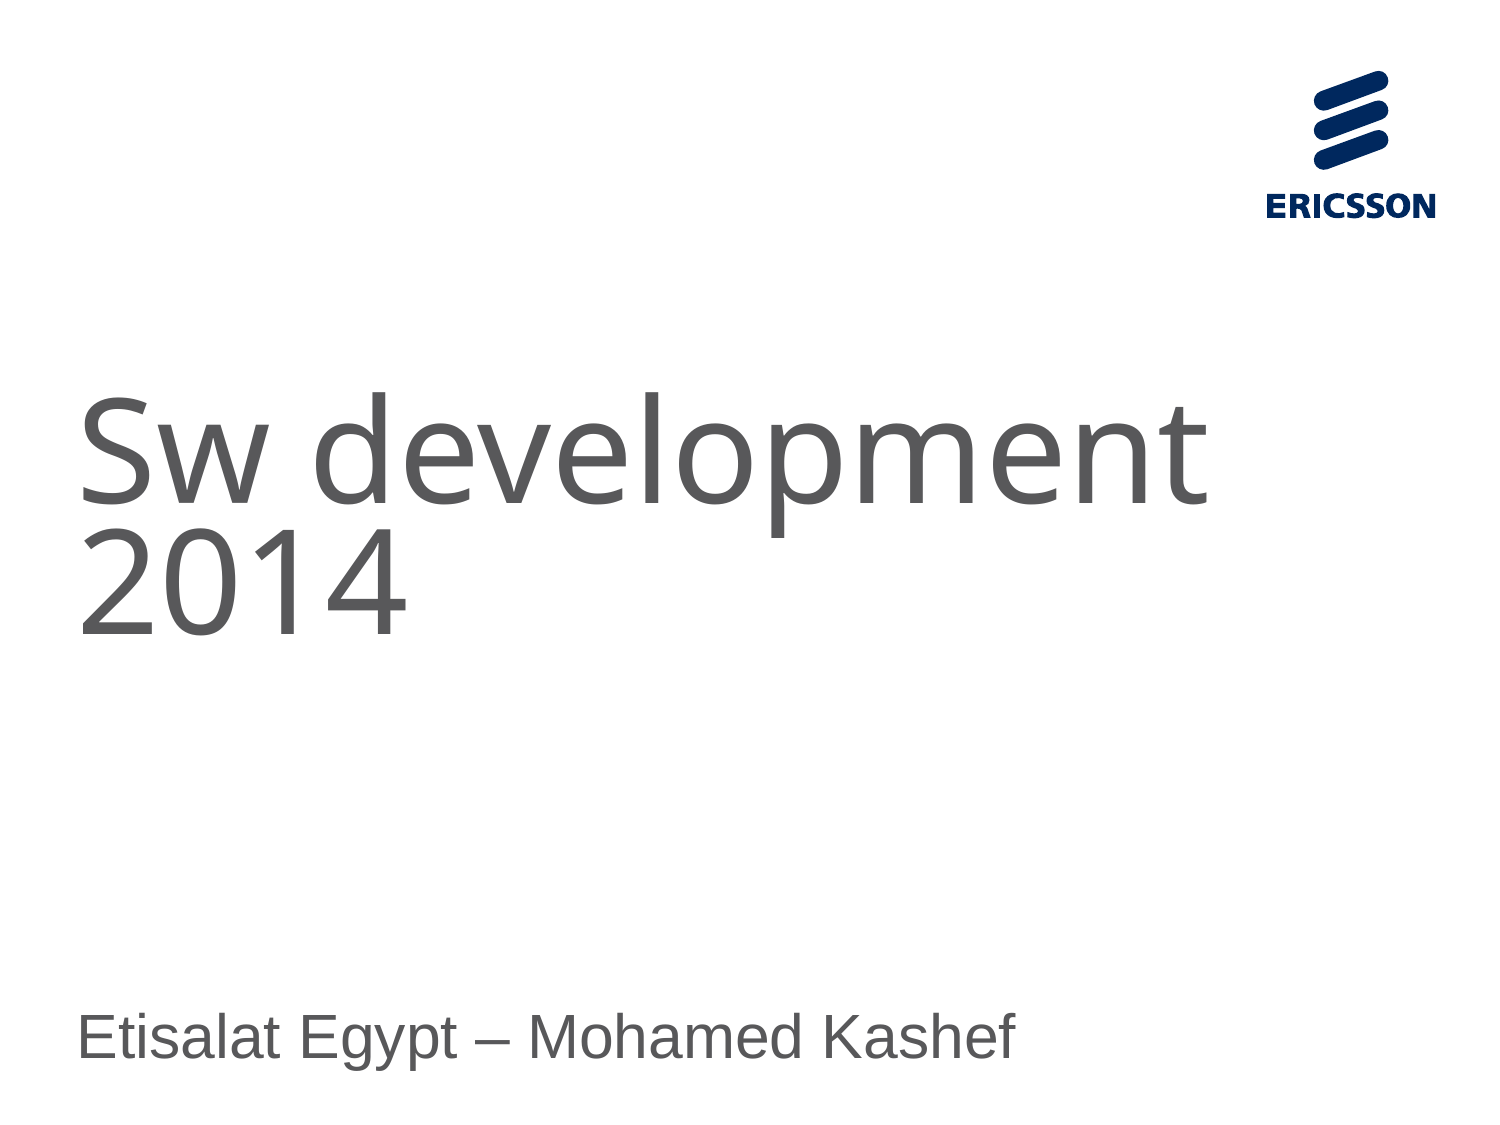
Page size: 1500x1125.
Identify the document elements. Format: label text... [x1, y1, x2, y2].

subtitle Etisalat Egypt – Mohamed Kashef [64, 842, 1436, 1071]
title Sw development 2014 [64, 296, 1435, 763]
